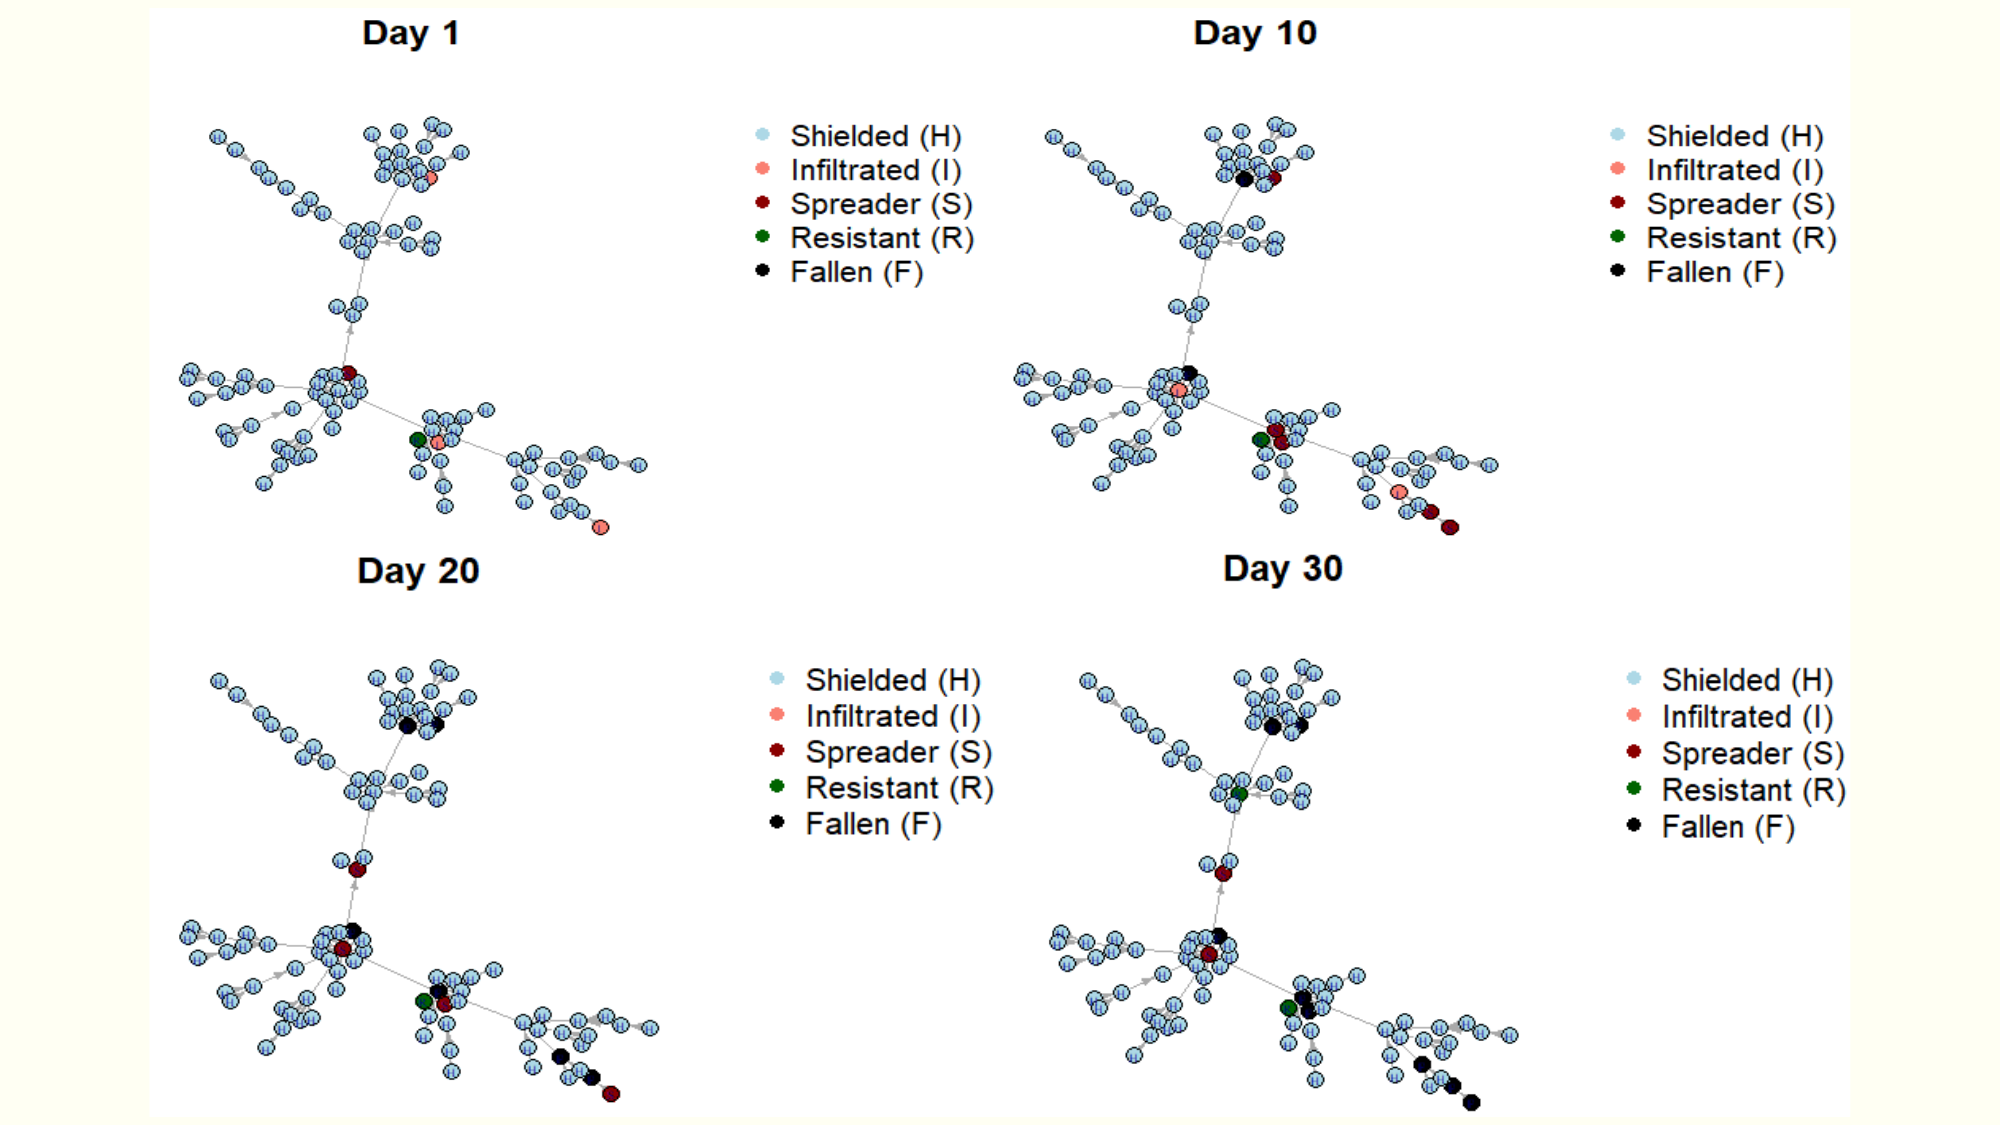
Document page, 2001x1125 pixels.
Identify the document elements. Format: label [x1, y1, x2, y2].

picture [149, 8, 1851, 1117]
